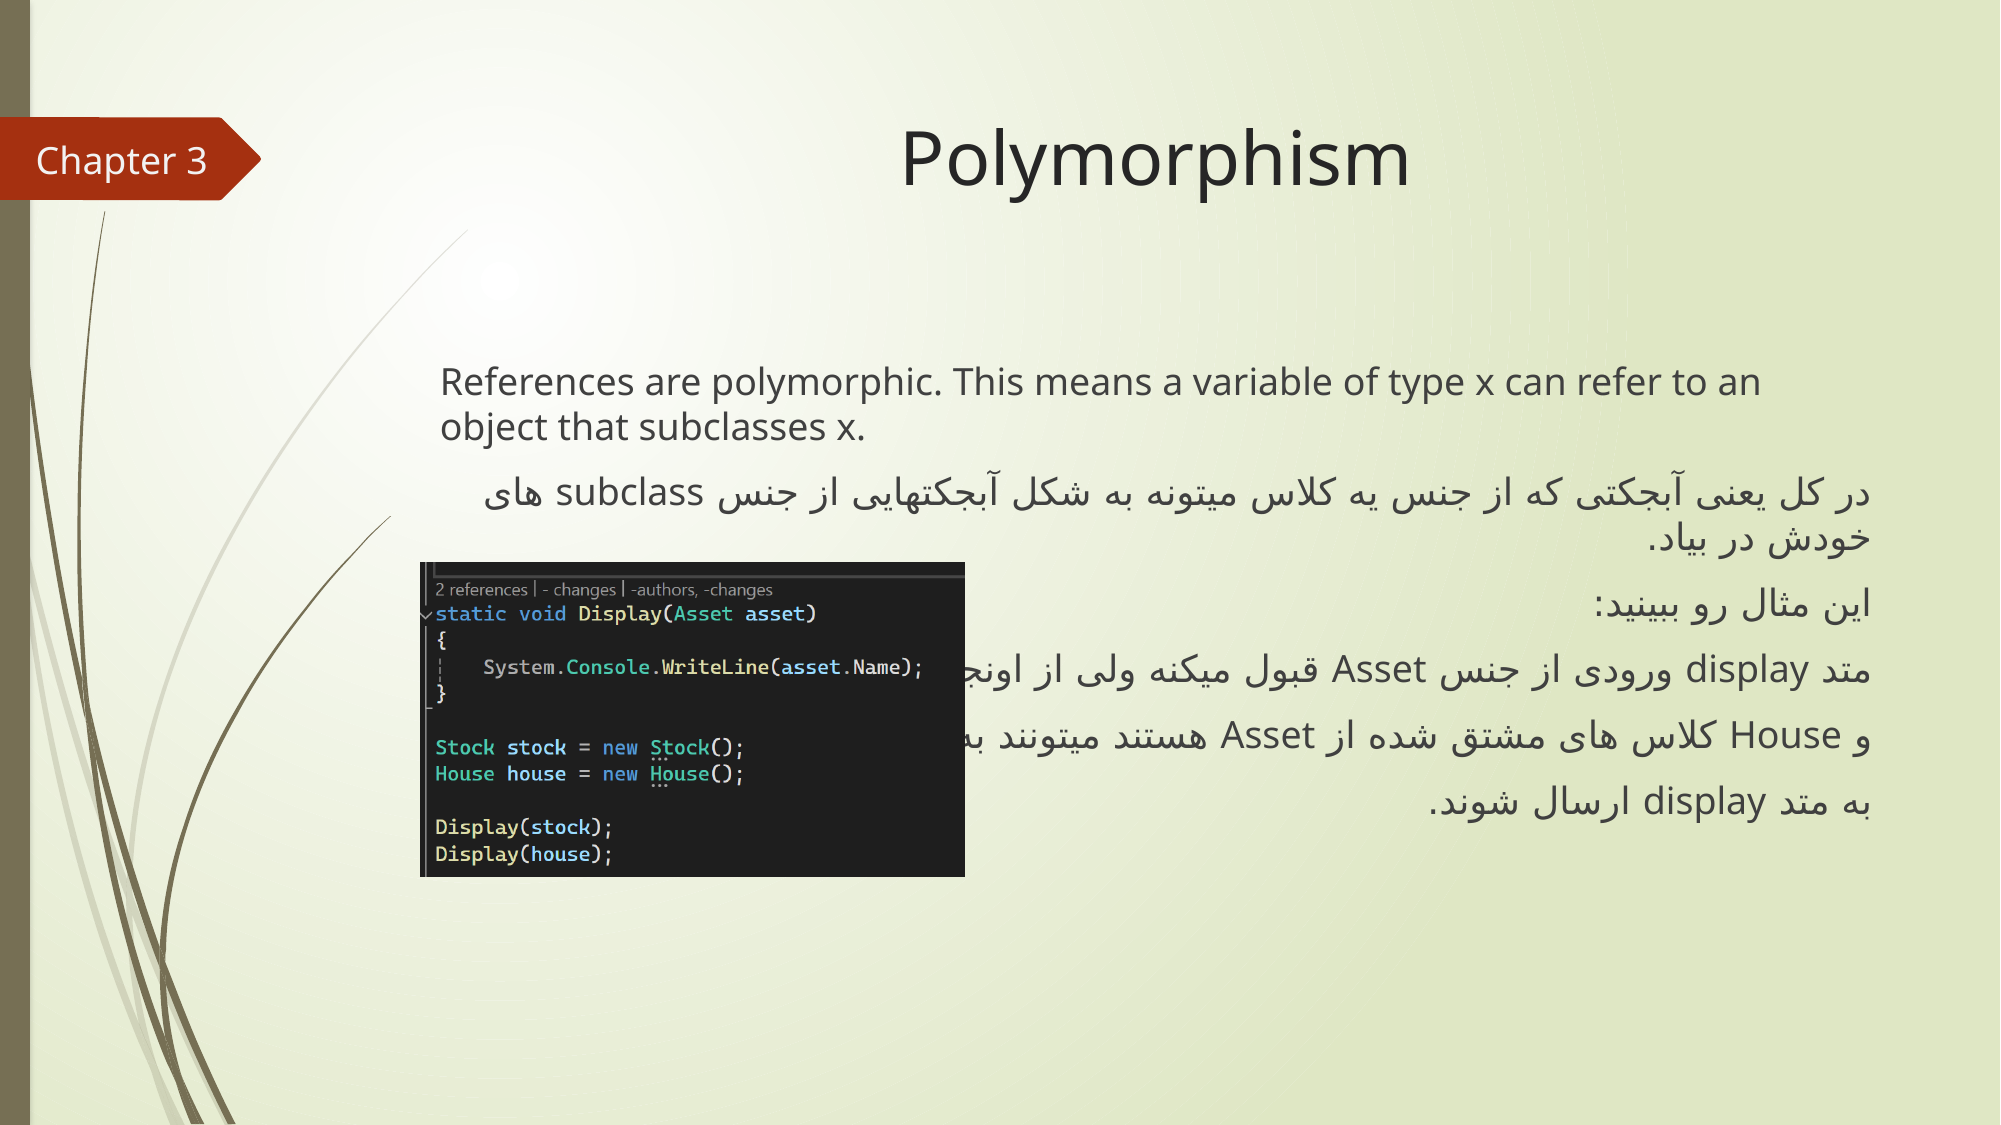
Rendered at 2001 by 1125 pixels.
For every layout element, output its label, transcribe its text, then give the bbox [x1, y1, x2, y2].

list References are polymorphic. This means a variable of type x can refer to an object that subclasses x. در کل یعنی آبجکتی که از جنس یه کلاس میتونه به شکل آبجکتهایی از جنس subclass های خودش در بیاد. این مثال رو ببینید: متد display ورودی از جنس Asset قبول میکنه ولی از اونجایی که Stock و House کلاس های مشتق شده از Asset هستند میتونند به عنوان ورودی به متد display ارسال شوند. [424, 350, 1888, 970]
title Polymorphism [425, 102, 1888, 313]
text_box Chapter 3 [20, 129, 223, 190]
picture [420, 562, 965, 877]
